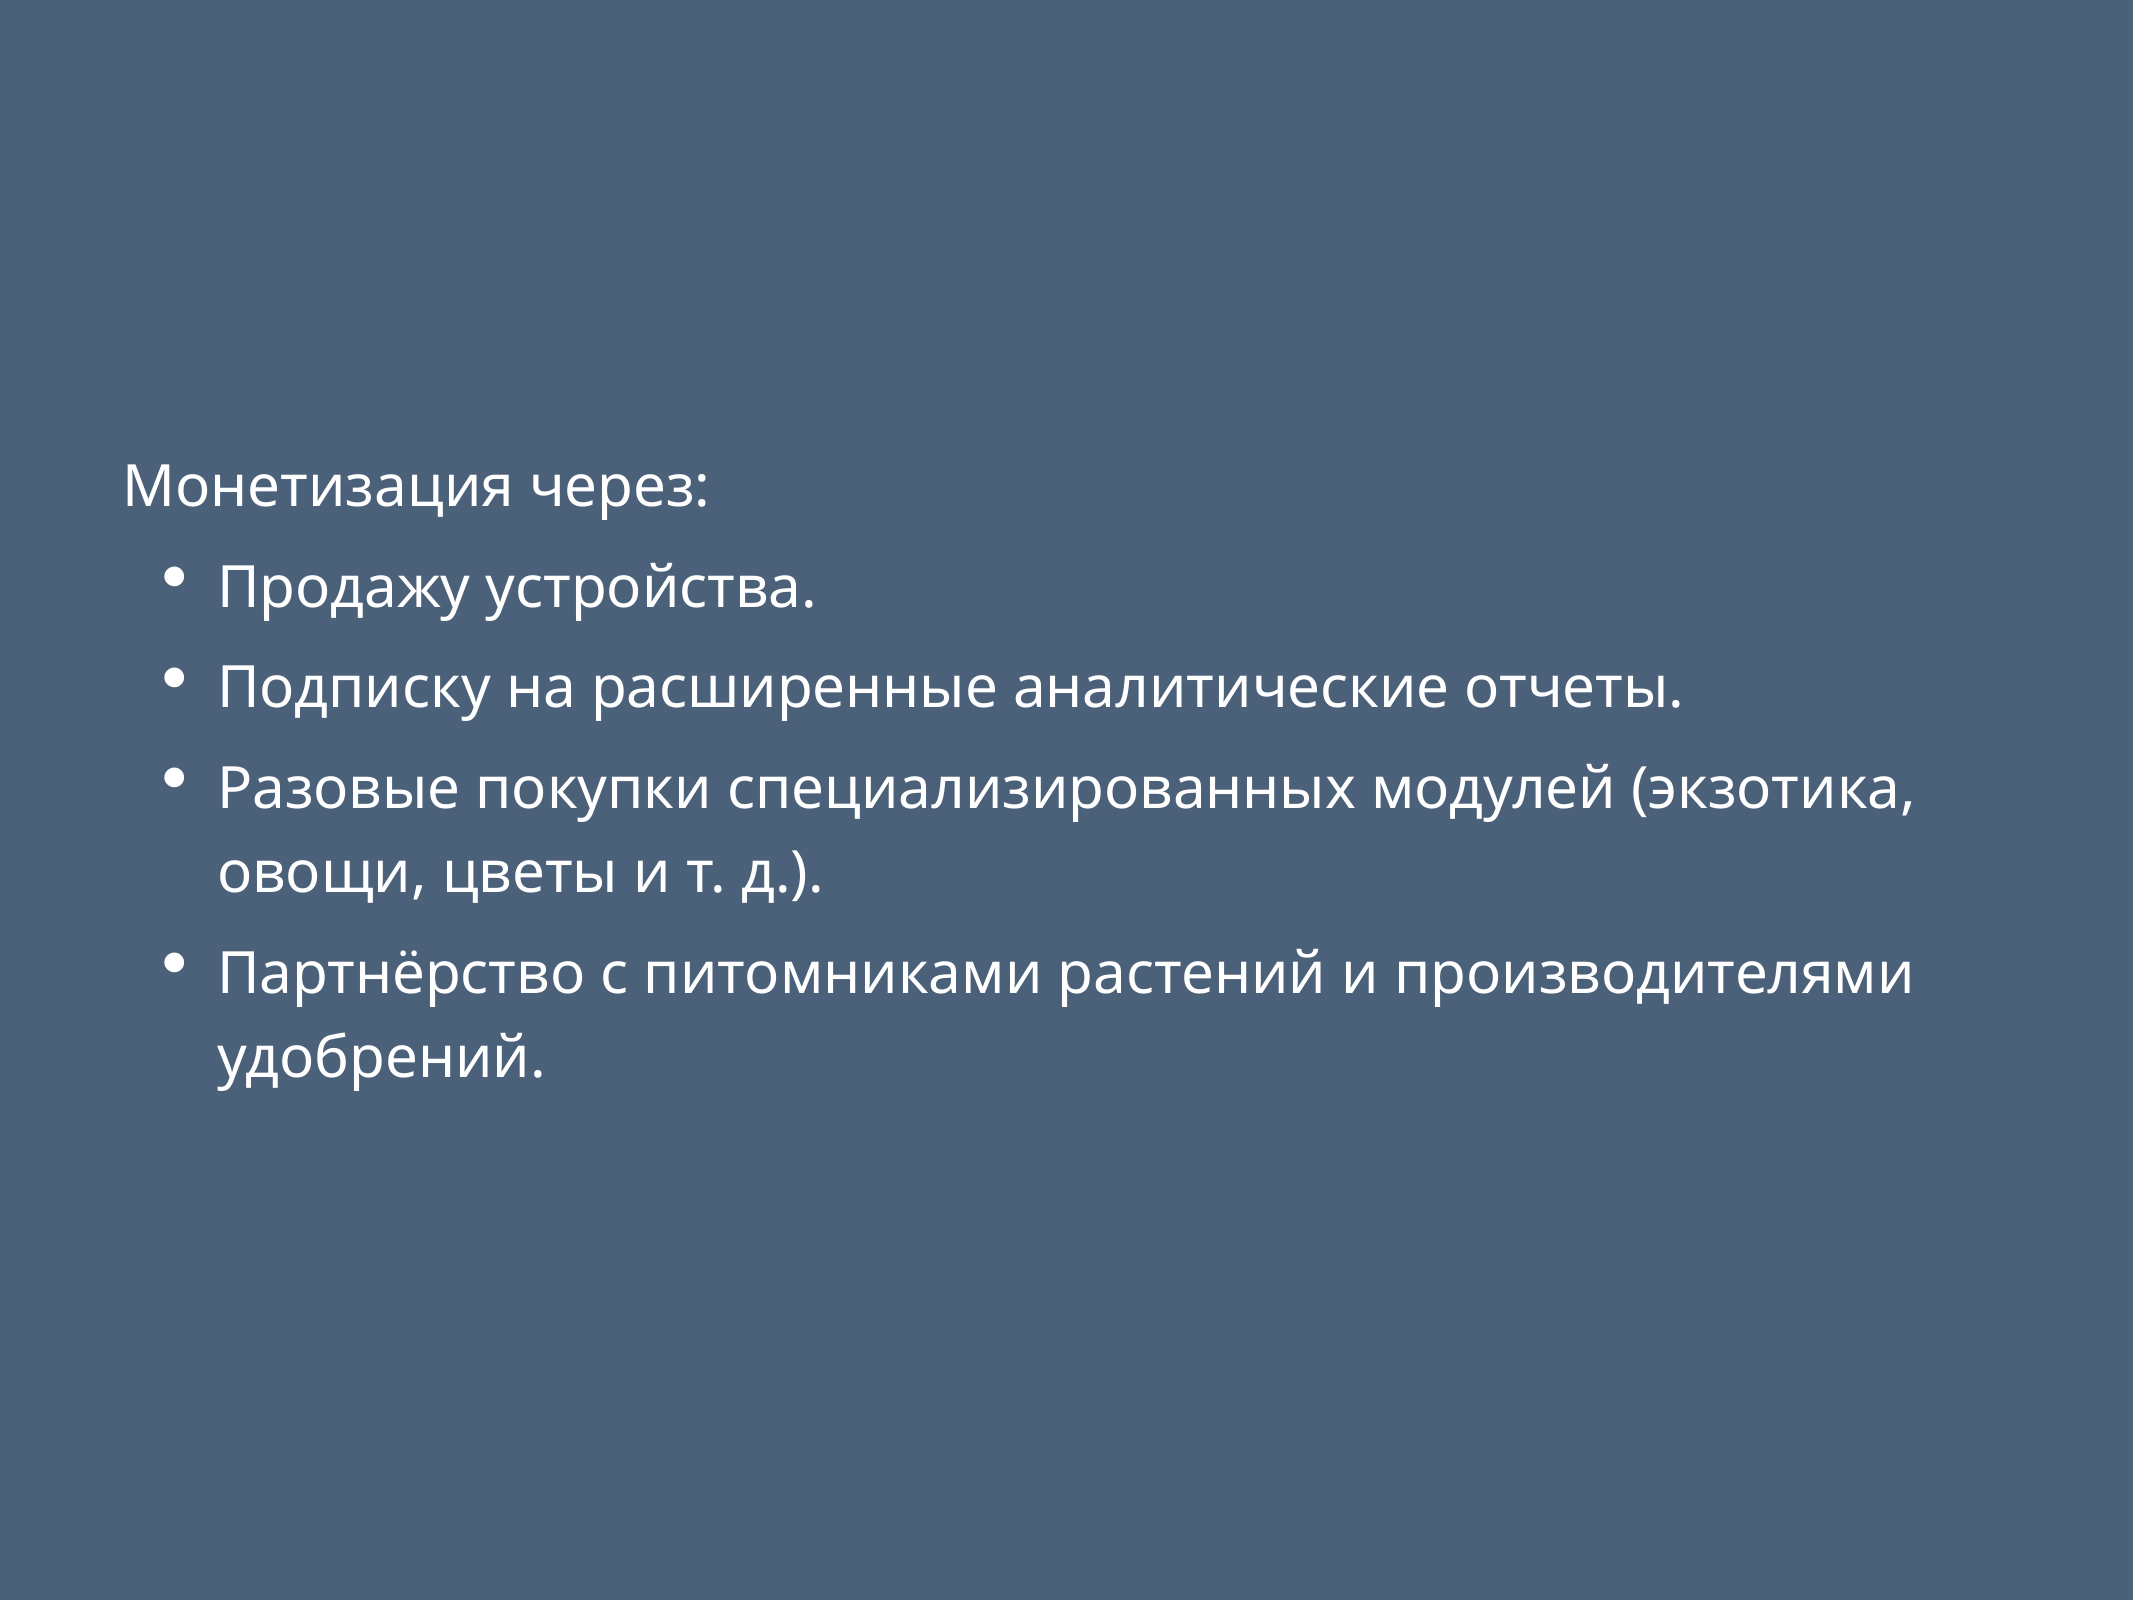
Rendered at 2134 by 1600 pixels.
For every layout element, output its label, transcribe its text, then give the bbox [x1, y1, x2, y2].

list Монетизация через: Продажу устройства. Подписку на расширенные аналитические отчеты. Разовые покупки специализированных модулей (экзотика, овощи, цветы и т. д.). Партнёрство с питомниками растений и производителями удобрений. [114, 425, 2019, 1174]
